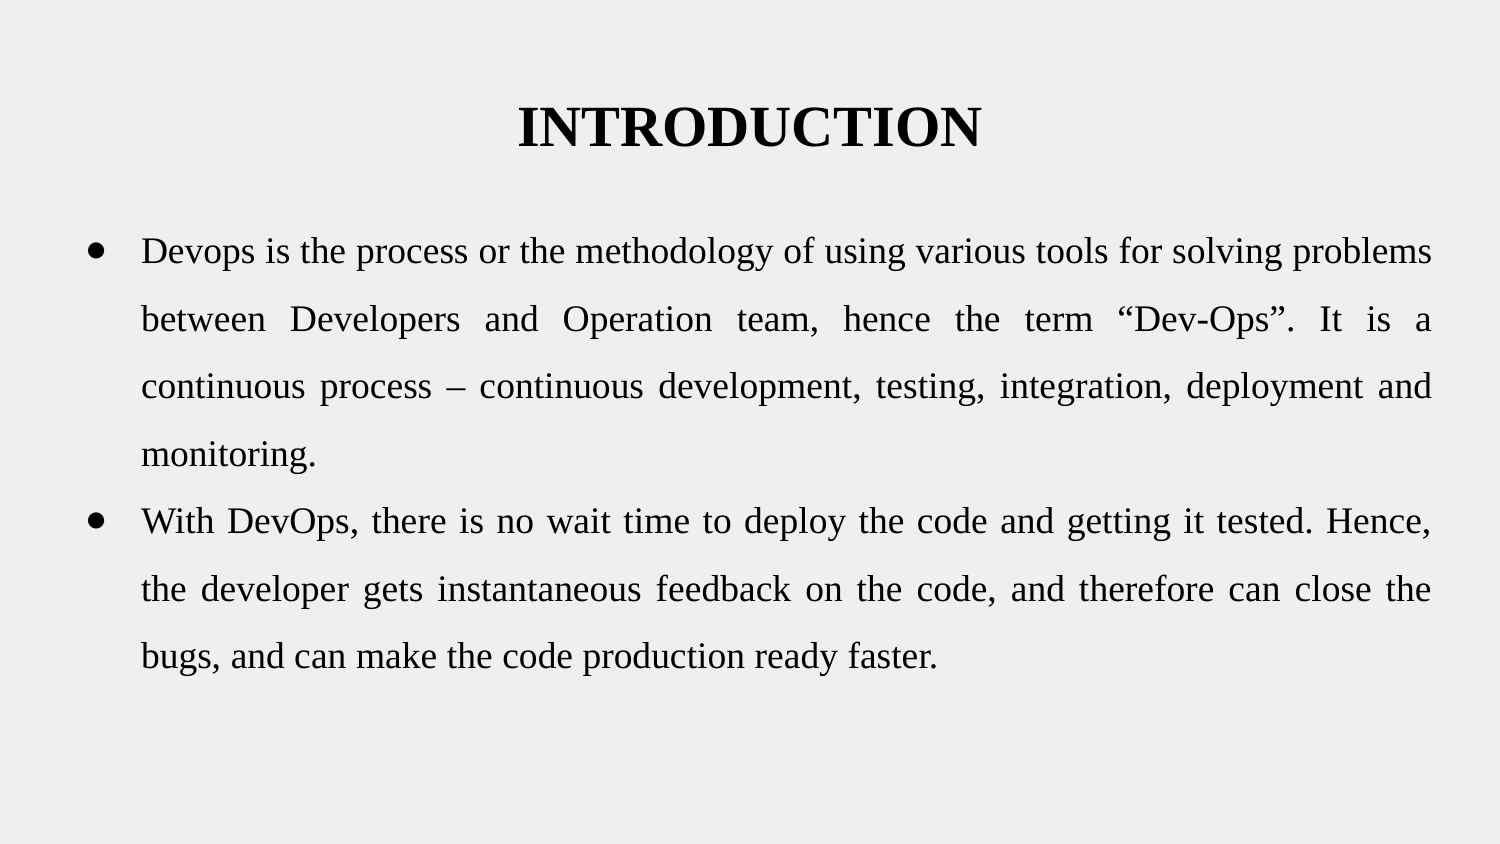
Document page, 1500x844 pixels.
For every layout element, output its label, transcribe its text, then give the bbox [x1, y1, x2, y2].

title INTRODUCTION [51, 72, 1449, 167]
list Devops is the process or the methodology of using various tools for solving problems between Developers and Operation team, hence the term “Dev-Ops”. It is a continuous process – continuous development, testing, integration, deployment and monitoring. With DevOps, there is no wait time to deploy the code and getting it tested. Hence, the developer gets instantaneous feedback on the code, and therefore can close the bugs, and can make the code production ready faster. [51, 189, 1449, 803]
